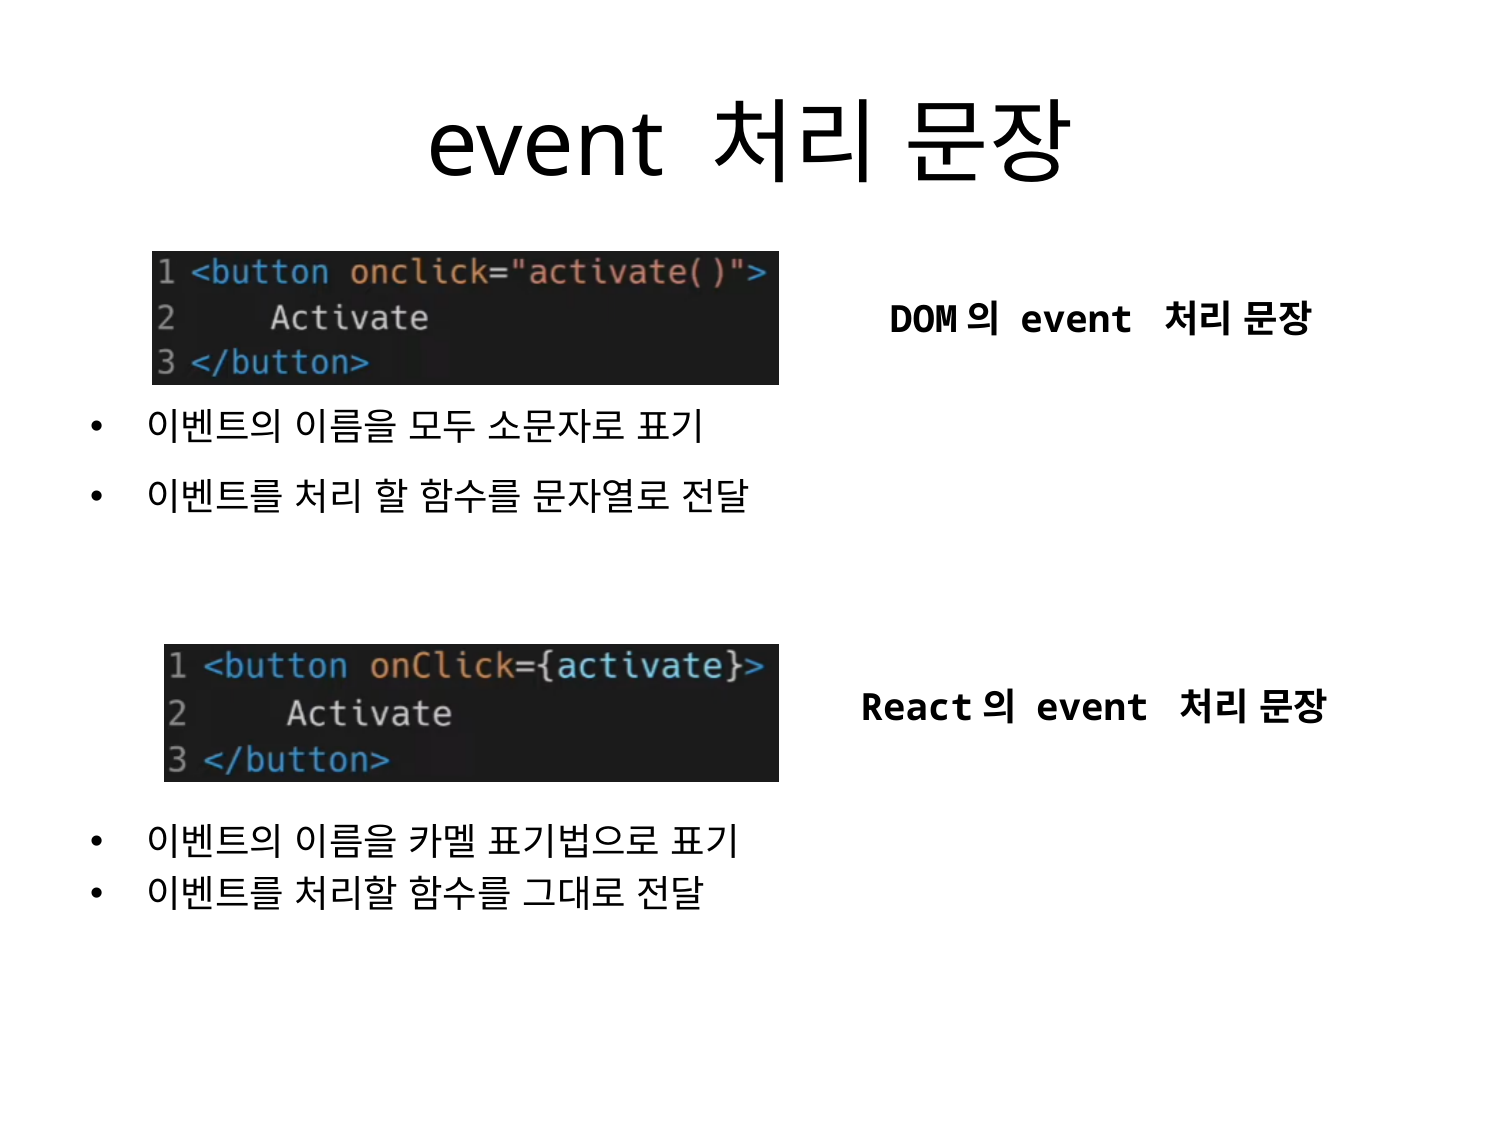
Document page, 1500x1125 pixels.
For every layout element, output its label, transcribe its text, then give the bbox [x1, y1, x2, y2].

text_box DOM의 event 처리 문장 [875, 287, 1328, 348]
picture [164, 643, 780, 783]
text_box React의 event 처리 문장 [845, 675, 1344, 735]
list 이벤트의 이름을 모두 소문자로 표기 이벤트를 처리 할 함수를 문자열로 전달 이벤트의 이름을 카멜 표기법으로 표기 이벤트를 처리할 함수를 그대로 전달 [75, 262, 1425, 1005]
picture [152, 251, 780, 385]
title event 처리 문장 [75, 45, 1425, 233]
